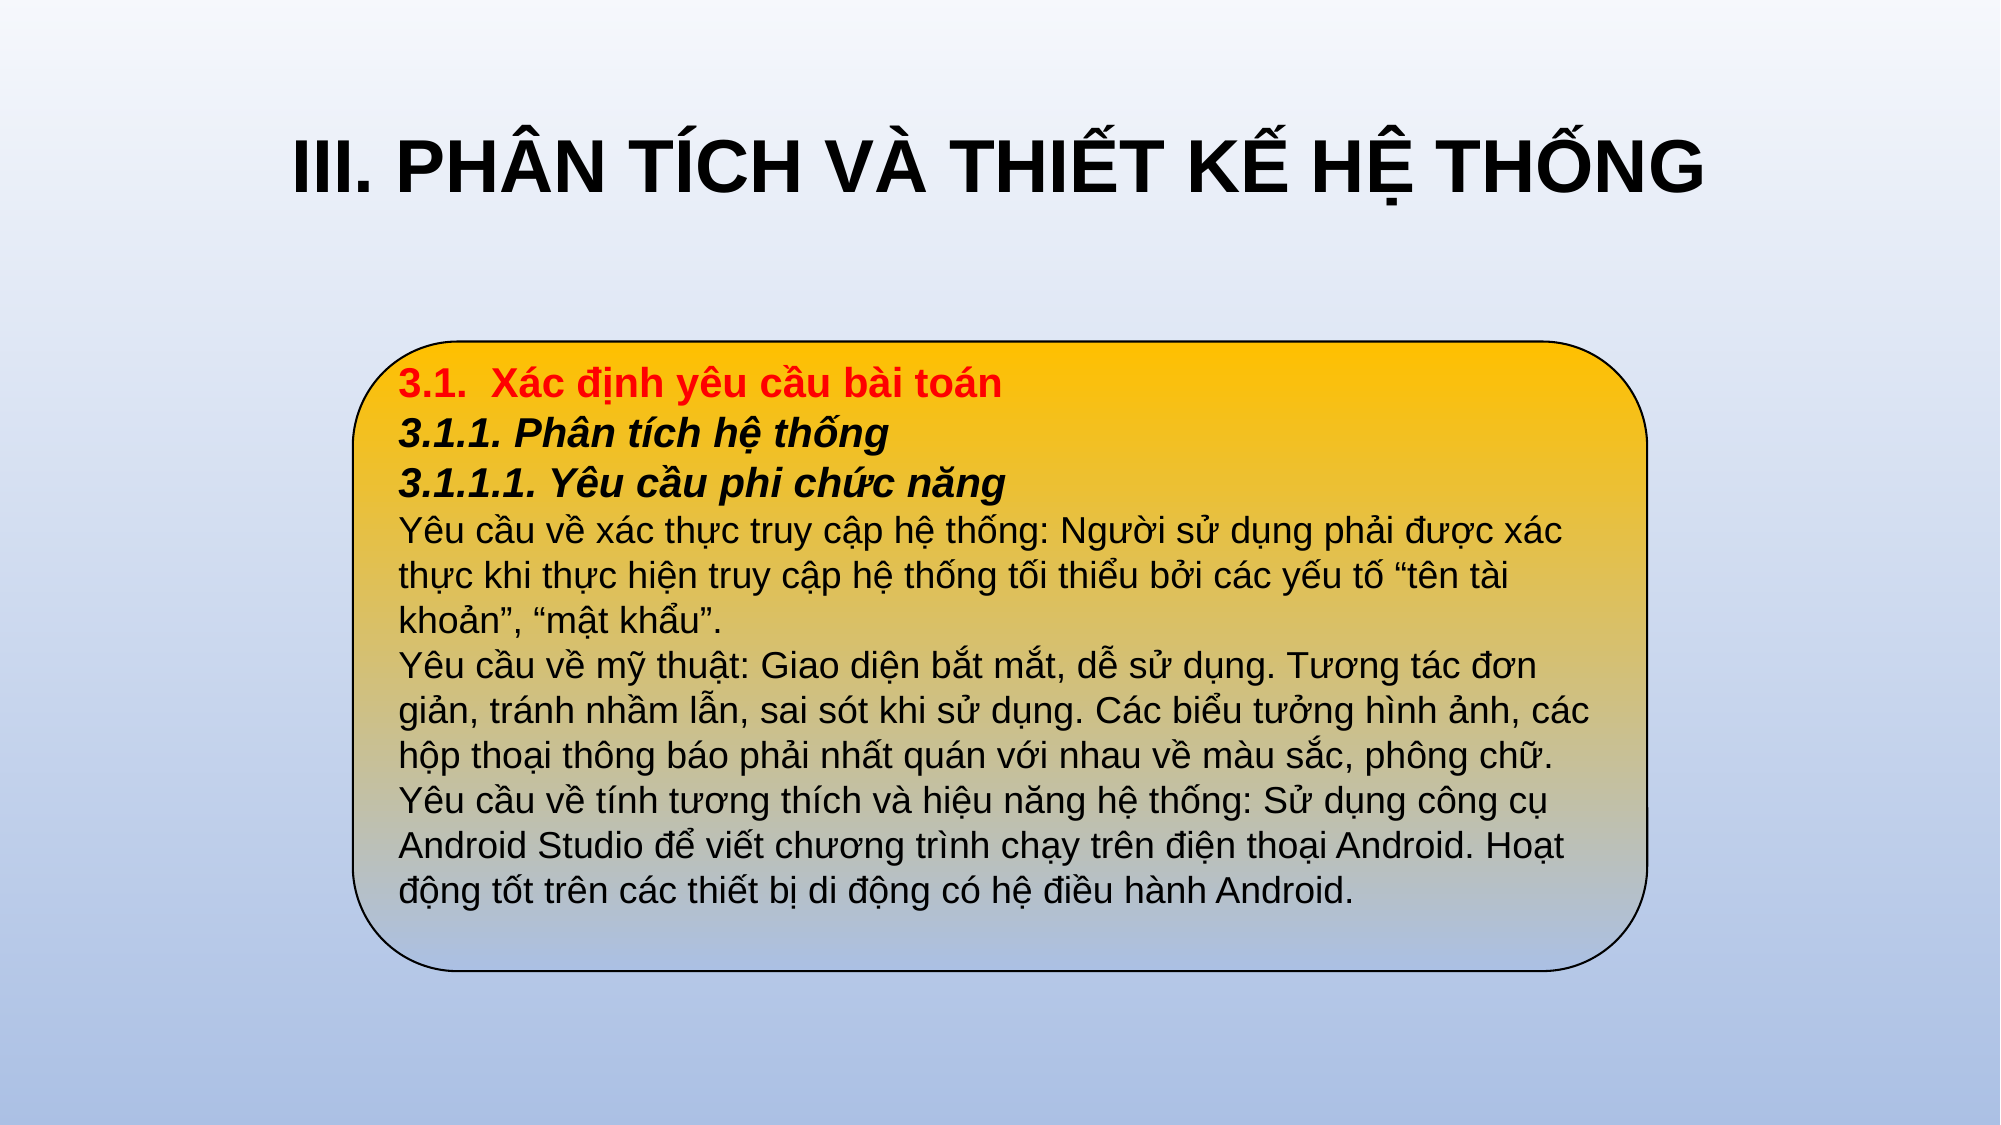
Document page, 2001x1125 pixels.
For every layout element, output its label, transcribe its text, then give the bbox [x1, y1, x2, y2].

list [137, 304, 1863, 1018]
title III. PHÂN TÍCH VÀ THIẾT KẾ HỆ THỐNG [137, 59, 1863, 278]
text_box 3.1. Xác định yêu cầu bài toán 3.1.1. Phân tích hệ thống 3.1.1.1. Yêu cầu phi chức năng Yêu cầu về xác thực truy cập hệ thống: Người sử dụng phải được xác thực khi thực hiện truy cập hệ thống tối thiểu bởi các yếu tố “tên tài khoản”, “mật khẩu”. Yêu cầu về mỹ thuật: Giao diện bắt mắt, dễ sử dụng. Tương tác đơn giản, tránh nhầm lẫn, sai sót khi sử dụng. Các biểu tưởng hình ảnh, các hộp thoại thông báo phải nhất quán với nhau về màu sắc, phông chữ. Yêu cầu về tính tương thích và hiệu năng hệ thống: Sử dụng công cụ Android Studio để viết chương trình chạy trên điện thoại Android. Hoạt động tốt trên các thiết bị di động có hệ điều hành Android. [351, 340, 1649, 973]
